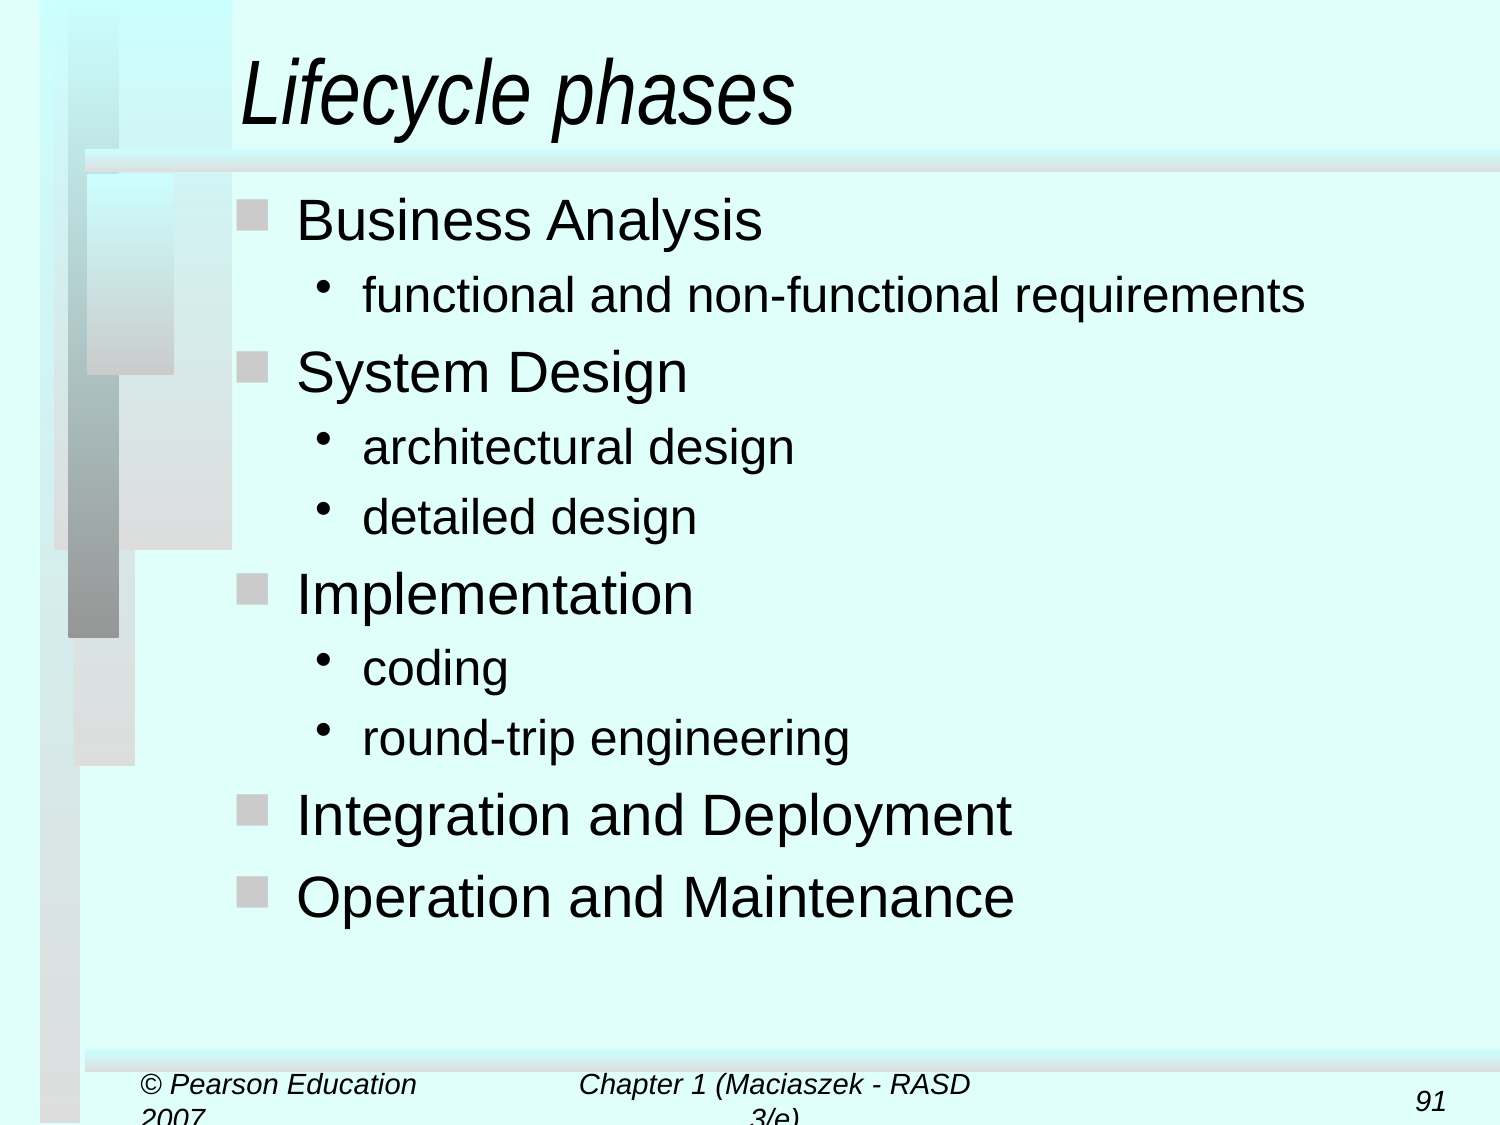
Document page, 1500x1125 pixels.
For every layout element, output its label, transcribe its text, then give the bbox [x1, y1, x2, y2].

slide_number © Pearson Education 2007 [125, 1074, 438, 1125]
title Lifecycle phases [225, 0, 1500, 150]
list Business Analysis functional and non-functional requirements System Design architectural design detailed design Implementation coding round-trip engineering Integration and Deployment Operation and Maintenance [225, 174, 1463, 1038]
slide_number 91 [1149, 1074, 1463, 1125]
footer Chapter 1 (Maciaszek - RASD 3/e) [537, 1074, 1013, 1125]
